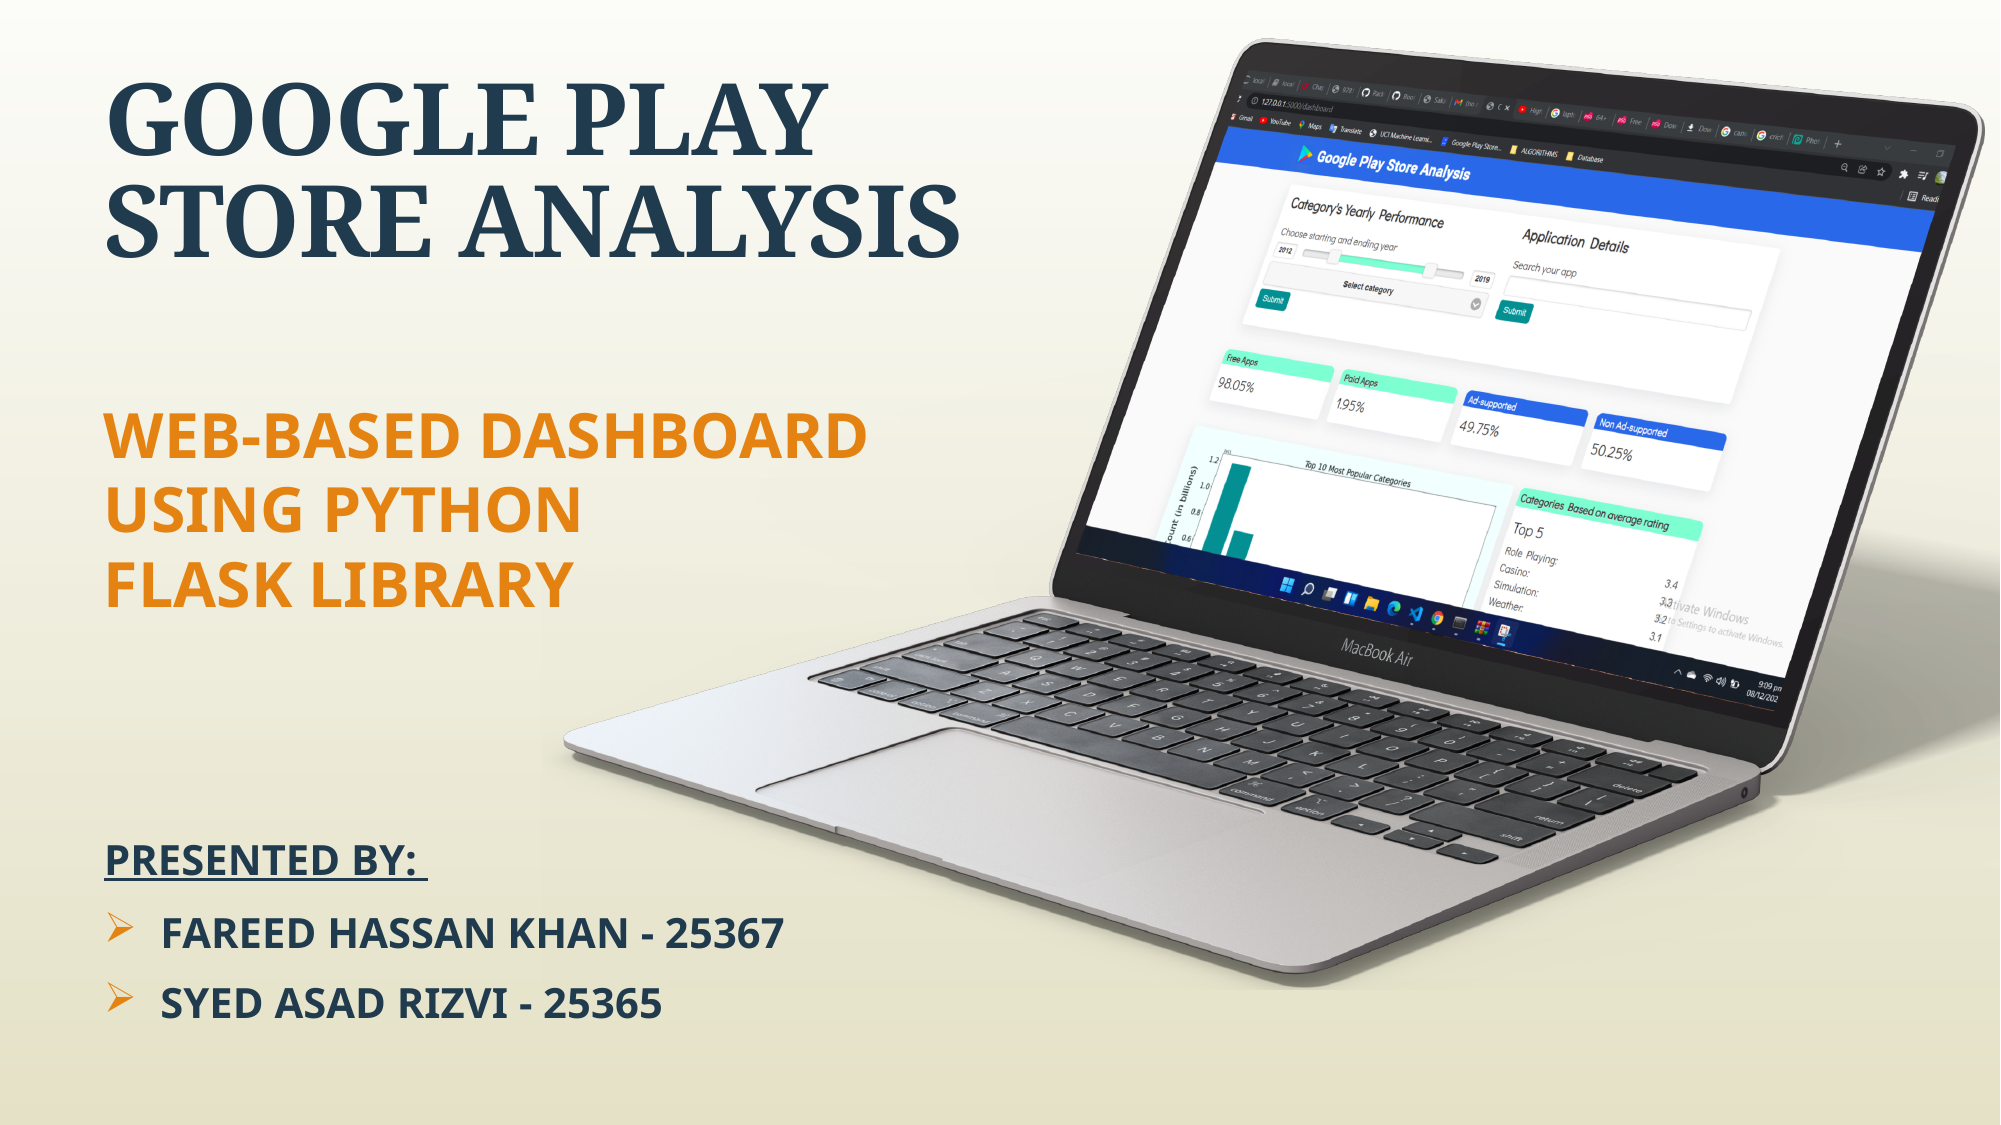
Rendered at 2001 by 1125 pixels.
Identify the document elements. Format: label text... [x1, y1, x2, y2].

picture [541, 24, 2000, 991]
text_box WEB-BASED DASHBOARD USING PYTHON FLASK LIBRARY [89, 388, 539, 628]
subtitle Presented by: Fareed Hassan Khan - 25367 Syed Asad Rizvi - 25365 [89, 800, 913, 1047]
title GOOGLE PLAY STORE ANALYSIS [89, 60, 539, 286]
